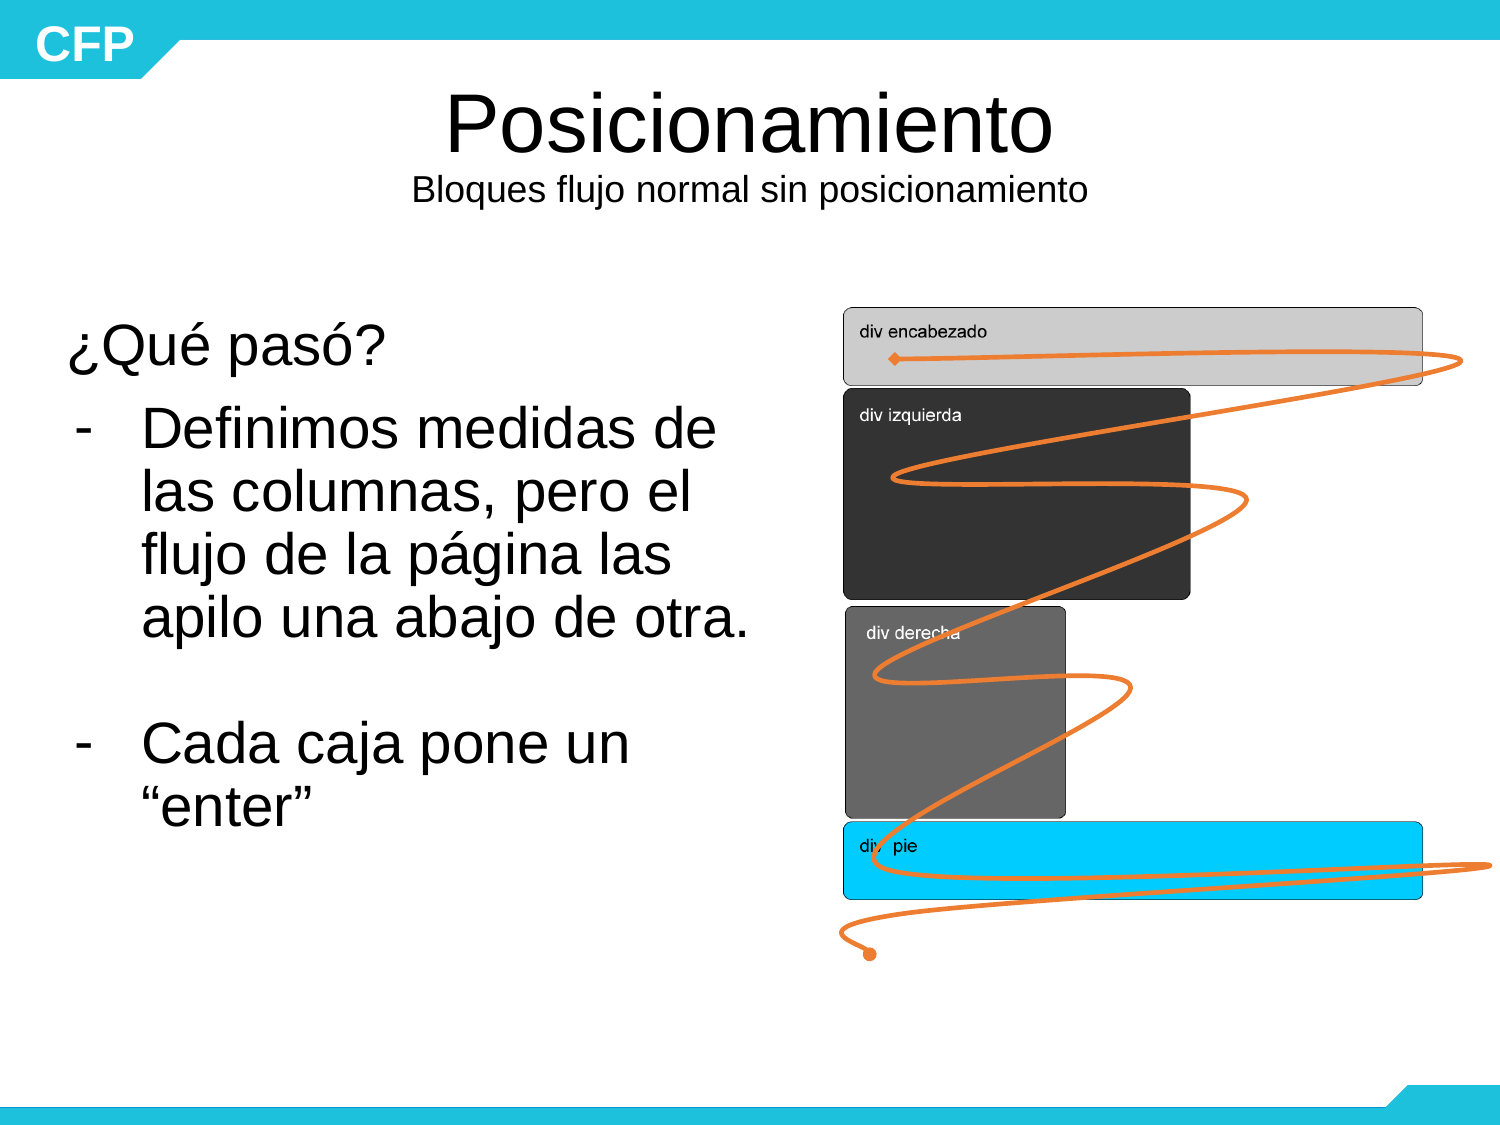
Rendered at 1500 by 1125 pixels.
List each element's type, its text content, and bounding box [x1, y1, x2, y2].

text_box [1427, 864, 1491, 874]
picture [1022, 872, 1423, 901]
picture [842, 306, 1423, 901]
text_box [841, 909, 945, 961]
text_box [1427, 353, 1462, 374]
list ¿Qué pasó? Definimos medidas de las columnas, pero el flujo de la página las apilo una abajo de otra. Cada caja pone un “enter” [51, 307, 802, 1053]
title Posicionamiento Bloques flujo normal sin posicionamiento [103, 45, 1397, 246]
